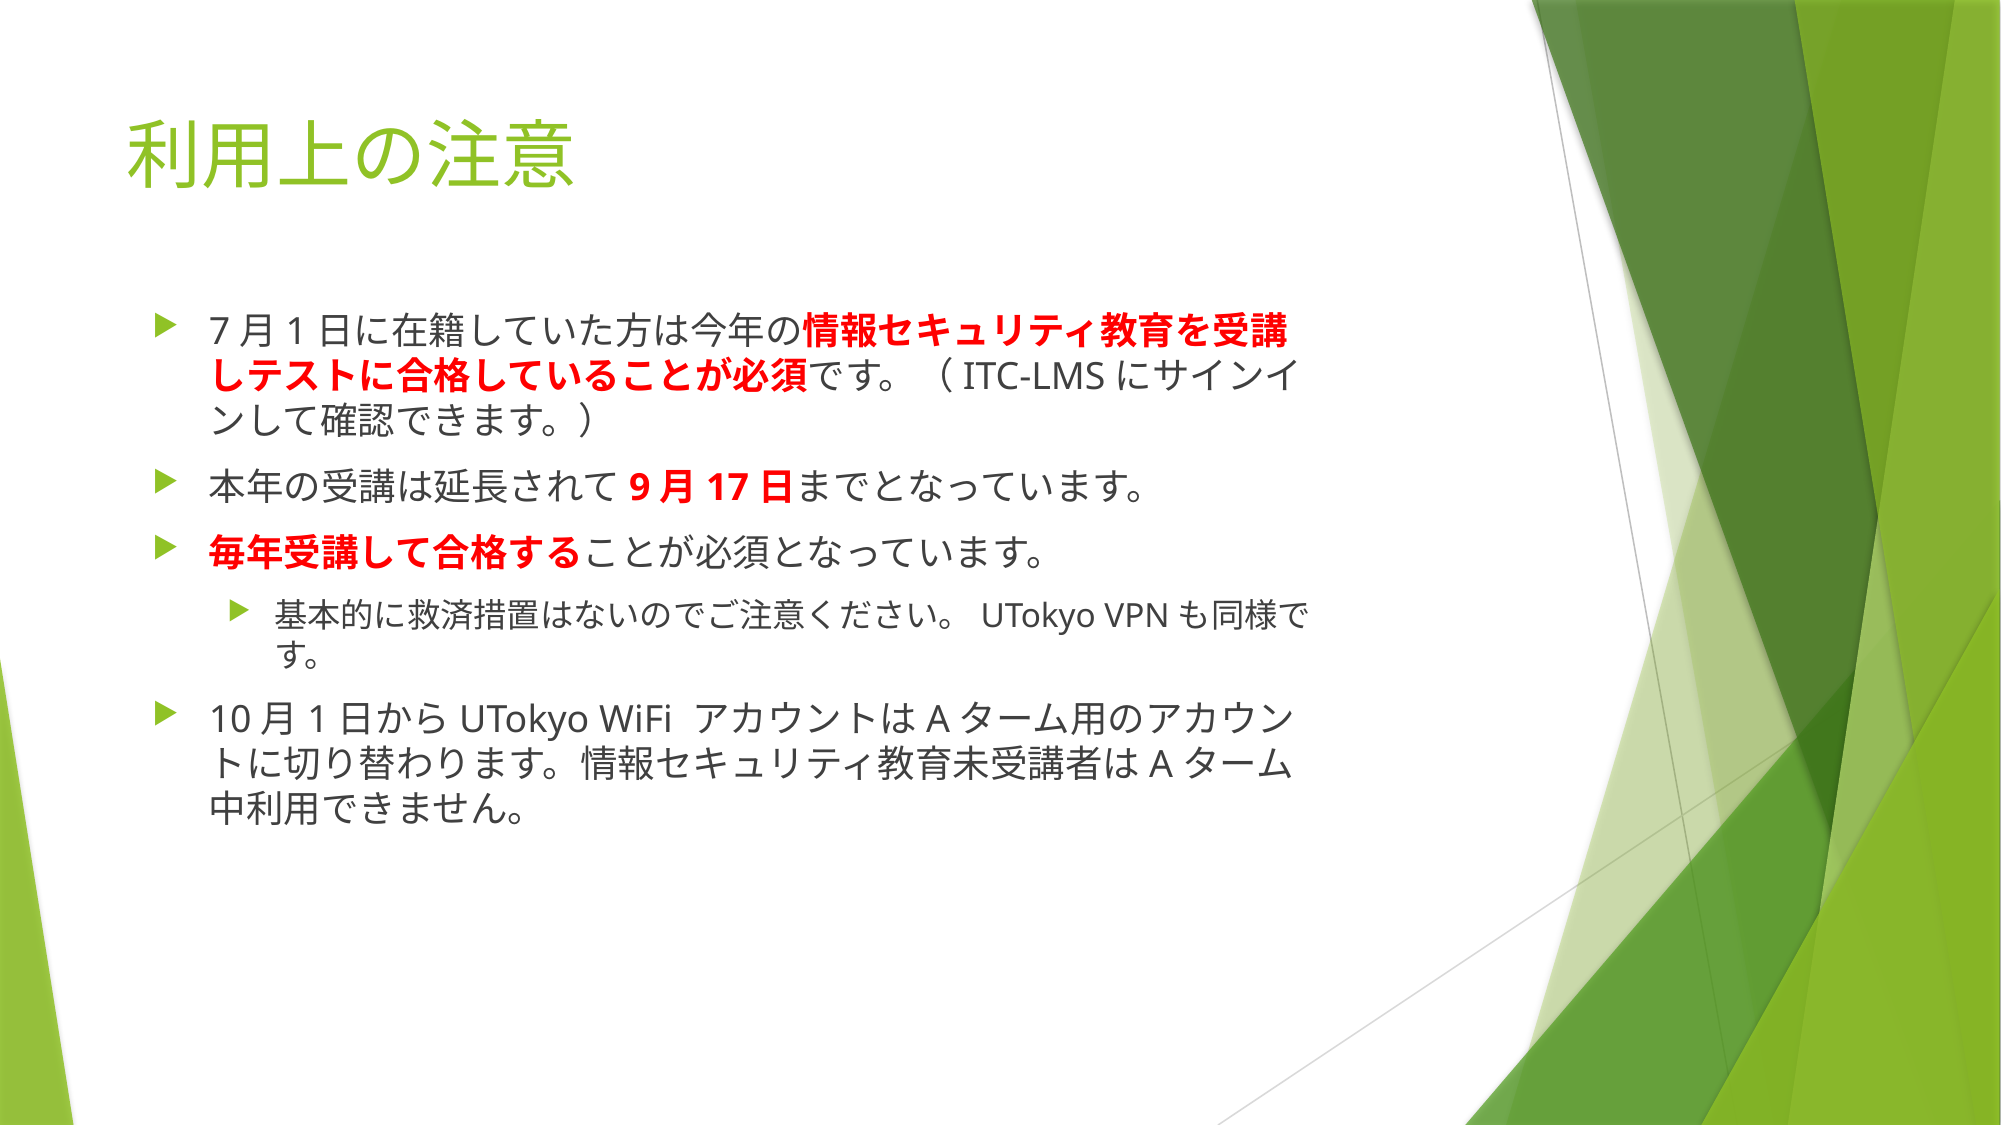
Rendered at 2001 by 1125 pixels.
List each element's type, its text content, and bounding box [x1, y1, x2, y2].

title 利用上の注意 [111, 99, 1522, 317]
list 7月1日に在籍していた方は今年の情報セキュリティ教育を受講しテストに合格していることが必須です。（ITC-LMSにサインインして確認できます。） 本年の受講は延長されて9月17日までとなっています。 毎年受講して合格することが必須となっています。 基本的に救済措置はないのでご注意ください。UTokyo VPNも同様です。 10月1日からUTokyo WiFi アカウントはAターム用のアカウントに切り替わります。情報セキュリティ教育未受講者はAターム中利用できません。 [137, 299, 1329, 1014]
